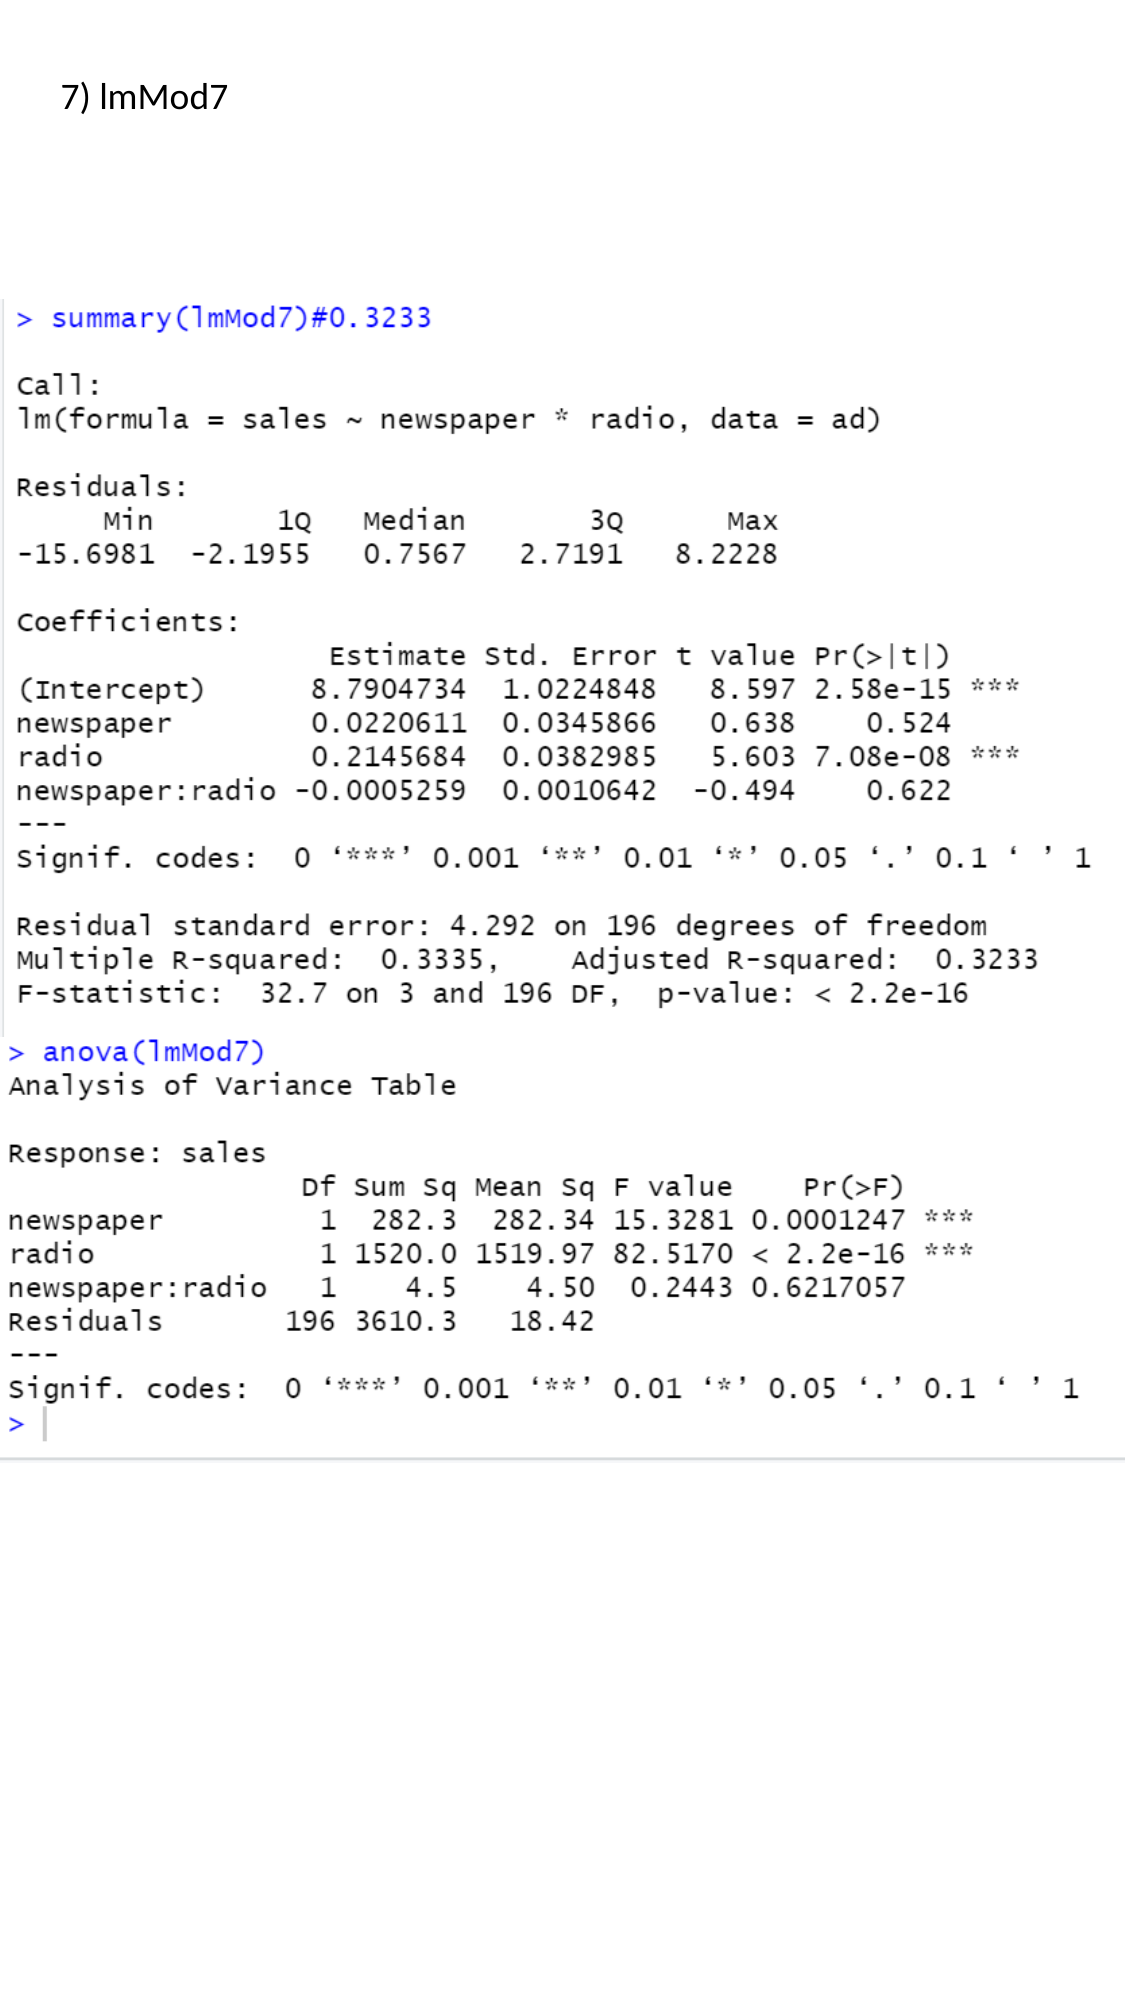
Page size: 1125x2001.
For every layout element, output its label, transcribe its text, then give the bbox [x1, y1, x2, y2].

picture [0, 299, 1125, 1463]
text_box 7) lmMod7 [45, 64, 546, 125]
